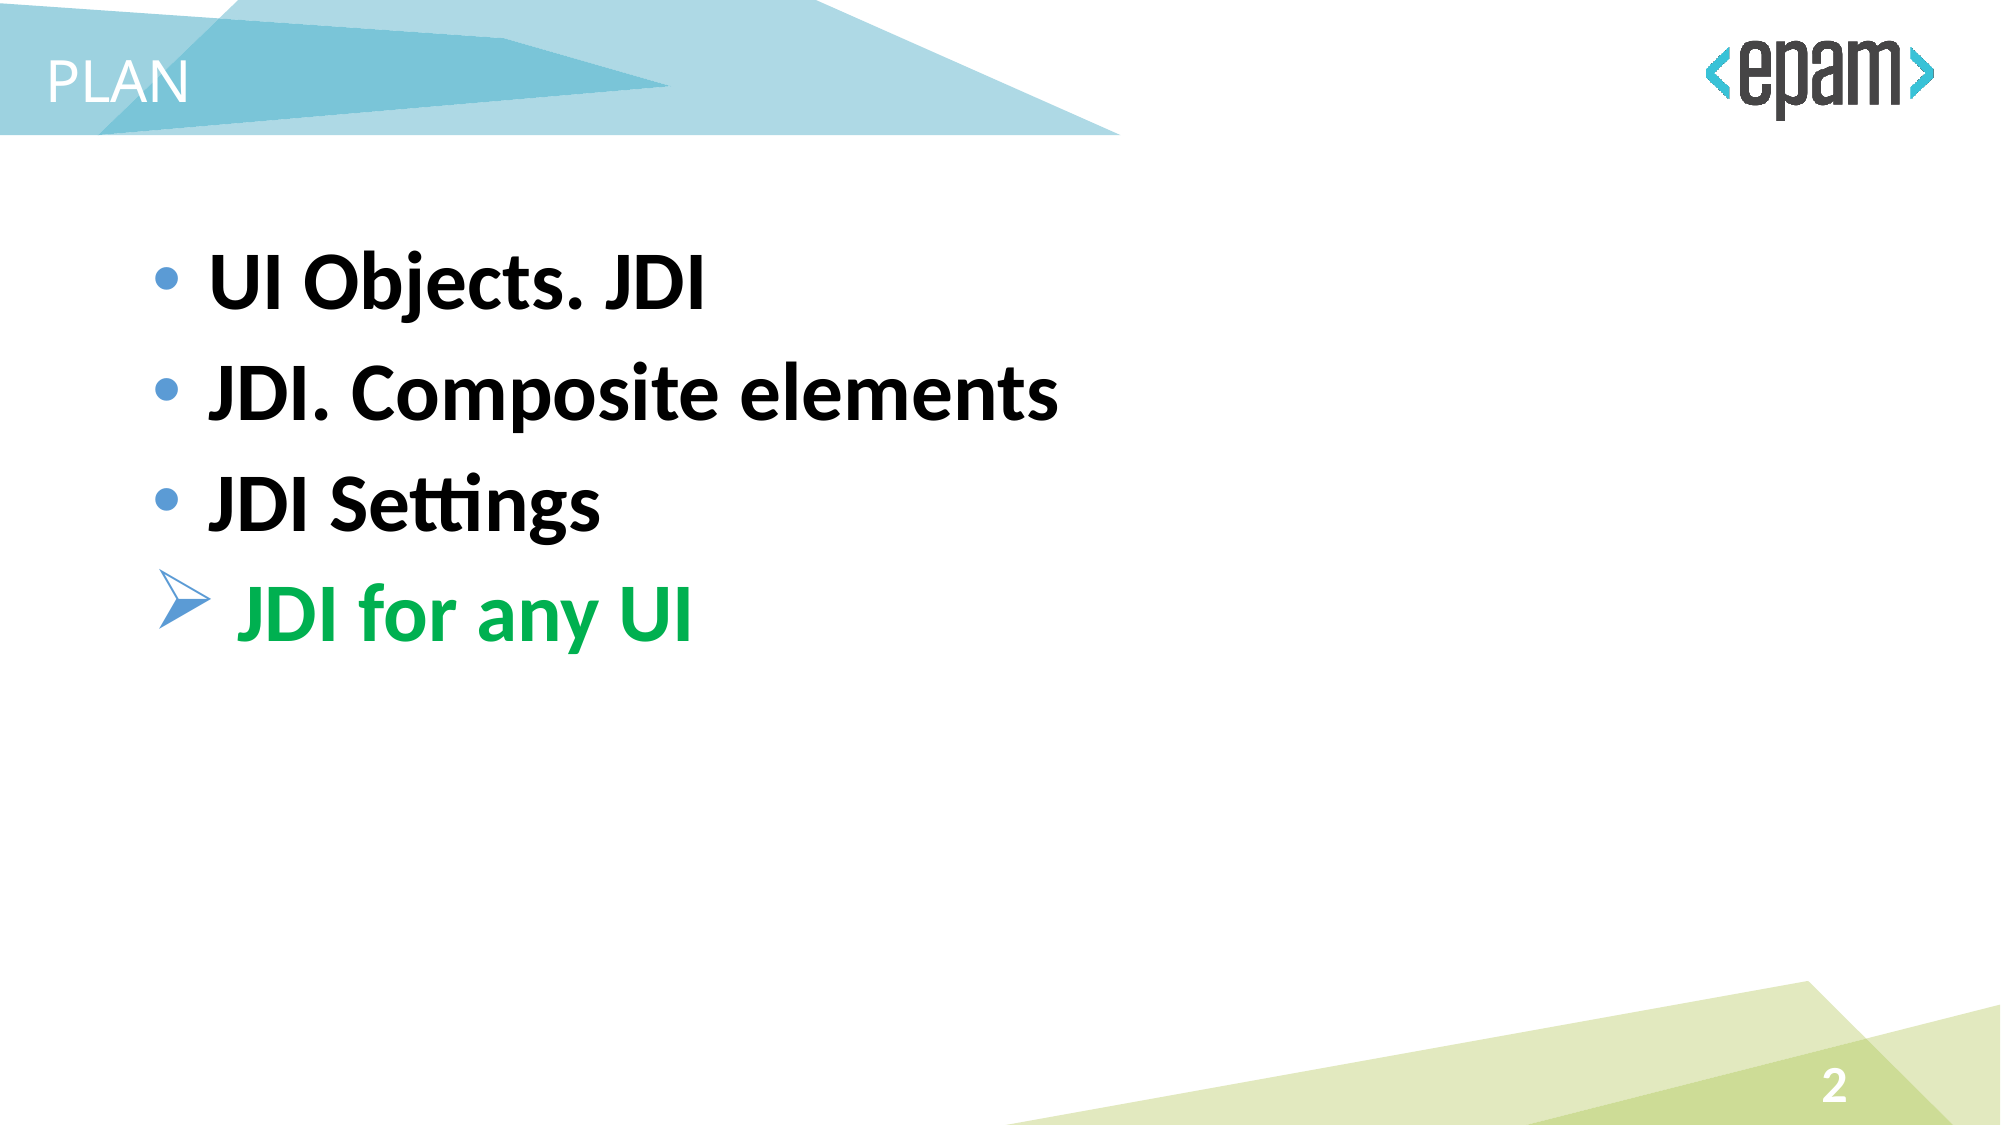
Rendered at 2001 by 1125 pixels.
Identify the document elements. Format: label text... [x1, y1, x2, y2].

list PLAN [30, 36, 2000, 158]
picture [1682, 19, 1957, 127]
slide_number 2 [1412, 1042, 1863, 1103]
list UI Objects. JDI JDI. Composite elements JDI Settings JDI for any UI [137, 230, 1863, 1064]
